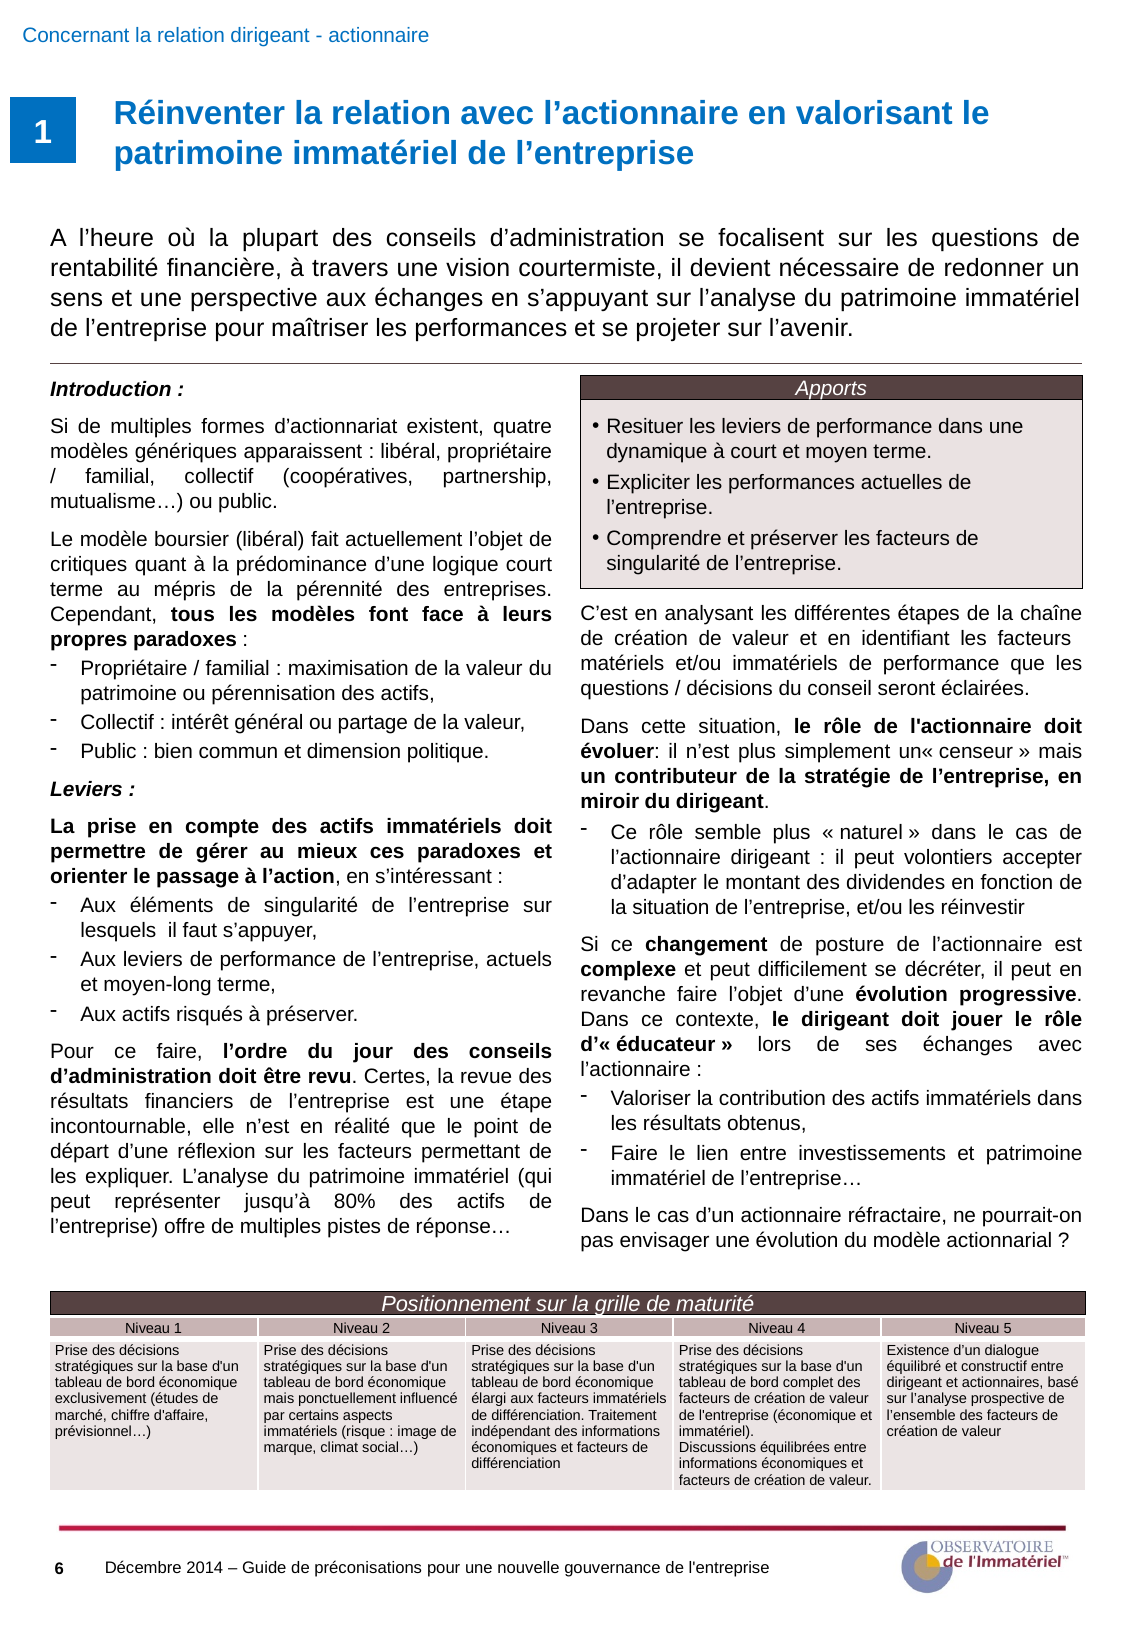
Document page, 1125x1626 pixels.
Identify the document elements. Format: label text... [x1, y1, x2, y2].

picture [56, 1523, 1073, 1598]
list Positionnement sur la grille de maturité [50, 1291, 1086, 1315]
table_cell Prise des décisions stratégiques sur la base d'un tableau de bord économique mais ponctuellement influencé par certains aspects immatériels (risque : image de marque, climat social…) [259, 1342, 465, 1490]
text_box Concernant la relation dirigeant - actionnaire [10, 10, 636, 52]
table_cell Prise des décisions stratégiques sur la base d'un tableau de bord économique élargi aux facteurs immatériels de différenciation. Traitement indépendant des informations économiques et facteurs de différenciation [466, 1342, 672, 1490]
list Apports [580, 375, 1083, 400]
table_cell Prise des décisions stratégiques sur la base d'un tableau de bord complet des facteurs de création de valeur de l'entreprise (économique et immatériel). Discussions équilibrées entre informations économiques et facteurs de création de valeur. [674, 1342, 880, 1490]
list Resituer les leviers de performance dans une dynamique à court et moyen terme. Expliciter les performances actuelles de l’entreprise. Comprendre et préserver les facteurs de singularité de l’entreprise. [580, 400, 1083, 589]
list Introduction : Si de multiples formes d’actionnariat existent, quatre modèles génériques apparaissent : libéral, propriétaire / familial, collectif (coopératives, partnership, mutualisme…) ou public. Le modèle boursier (libéral) fait actuellement l’objet de critiques quant à la prédominance d’une logique court terme au mépris de la pérennité des entreprises. Cependant, tous les modèles font face à leurs propres paradoxes : Propriétaire / familial : maximisation de la valeur du patrimoine ou pérennisation des actifs, Collectif : intérêt général ou partage de la valeur, Public : bien commun et dimension politique. Leviers : La prise en compte des actifs immatériels doit permettre de gérer au mieux ces paradoxes et orienter le passage à l’action, en s’intéressant : Aux éléments de singularité de l’entreprise sur lesquels il faut s’appuyer, Aux leviers de performance de l’entreprise, actuels et moyen-long terme, Aux actifs risqués à préserver. Pour ce faire, l’ordre du jour des conseils d’administration doit être revu. Certes, la revue des résultats financiers de l’entreprise est une étape incontournable, elle n’est en réalité que le point de départ d’une réflexion sur les facteurs permettant de les expliquer. L’analyse du patrimoine immatériel (qui peut représenter jusqu’à 80% des actifs de l’entreprise) offre de multiples pistes de réponse… [50, 375, 553, 1274]
table_header Niveau 5 [882, 1318, 1085, 1336]
table_header Niveau 1 [50, 1318, 257, 1336]
table_header Niveau 4 [674, 1318, 880, 1336]
text_box 1 [10, 97, 76, 163]
table_cell Existence d’un dialogue équilibré et constructif entre dirigeant et actionnaires, basé sur l’analyse prospective de l’ensemble des facteurs de création de valeur [882, 1342, 1085, 1490]
table_cell Prise des décisions stratégiques sur la base d'un tableau de bord économique exclusivement (études de marché, chiffre d'affaire, prévisionnel…) [50, 1342, 257, 1490]
table_header Niveau 2 [259, 1318, 465, 1336]
table_header Niveau 3 [466, 1318, 672, 1336]
list C’est en analysant les différentes étapes de la chaîne de création de valeur et en identifiant les facteurs matériels et/ou immatériels de performance que les questions / décisions du conseil seront éclairées. Dans cette situation, le rôle de l'actionnaire doit évoluer: il n’est plus simplement un« censeur » mais un contributeur de la stratégie de l’entreprise, en miroir du dirigeant. Ce rôle semble plus « naturel » dans le cas de l’actionnaire dirigeant : il peut volontiers accepter d’adapter le montant des dividendes en fonction de la situation de l’entreprise, et/ou les réinvestir Si ce changement de posture de l’actionnaire est complexe et peut difficilement se décréter, il peut en revanche faire l’objet d’une évolution progressive. Dans ce contexte, le dirigeant doit jouer le rôle d’« éducateur » lors de ses échanges avec l’actionnaire : Valoriser la contribution des actifs immatériels dans les résultats obtenus, Faire le lien entre investissements et patrimoine immatériel de l’entreprise… Dans le cas d’un actionnaire réfractaire, ne pourrait-on pas envisager une évolution du modèle actionnarial ? [580, 599, 1083, 1226]
title Réinventer la relation avec l’actionnaire en valorisant le patrimoine immatériel de l’entreprise [113, 91, 1083, 187]
list A l’heure où la plupart des conseils d’administration se focalisent sur les questions de rentabilité financière, à travers une vision courtermiste, il devient nécessaire de redonner un sens et une perspective aux échanges en s’appuyant sur l’analyse du patrimoine immatériel de l’entreprise pour maîtriser les performances et se projeter sur l’avenir. [50, 221, 1083, 352]
